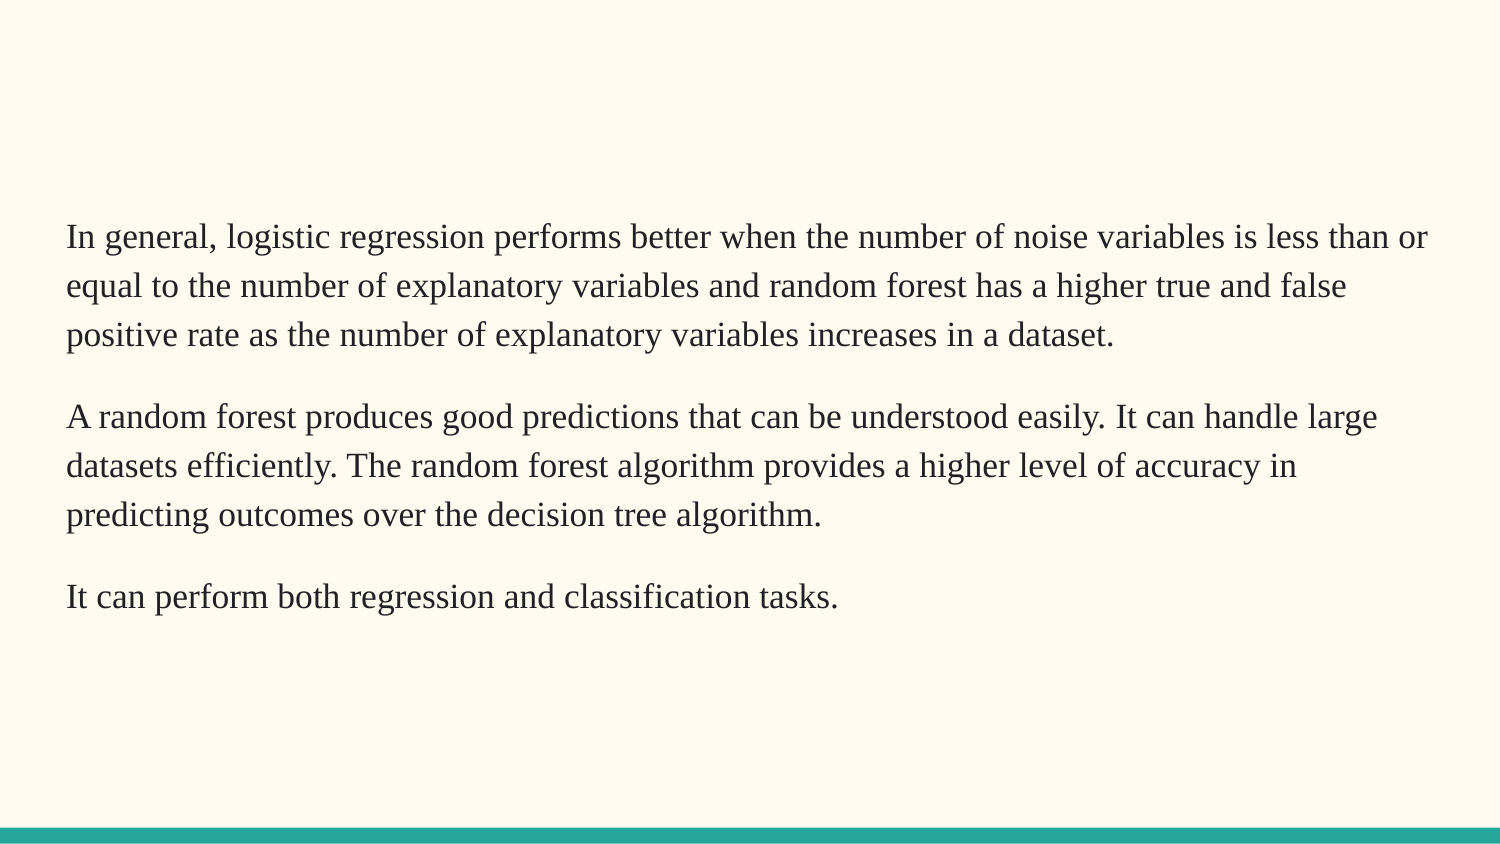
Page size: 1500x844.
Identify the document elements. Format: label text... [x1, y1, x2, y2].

list In general, logistic regression performs better when the number of noise variables is less than or equal to the number of explanatory variables and random forest has a higher true and false positive rate as the number of explanatory variables increases in a dataset. A random forest produces good predictions that can be understood easily. It can handle large datasets efficiently. The random forest algorithm provides a higher level of accuracy in predicting outcomes over the decision tree algorithm. It can perform both regression and classification tasks. [51, 192, 1449, 750]
